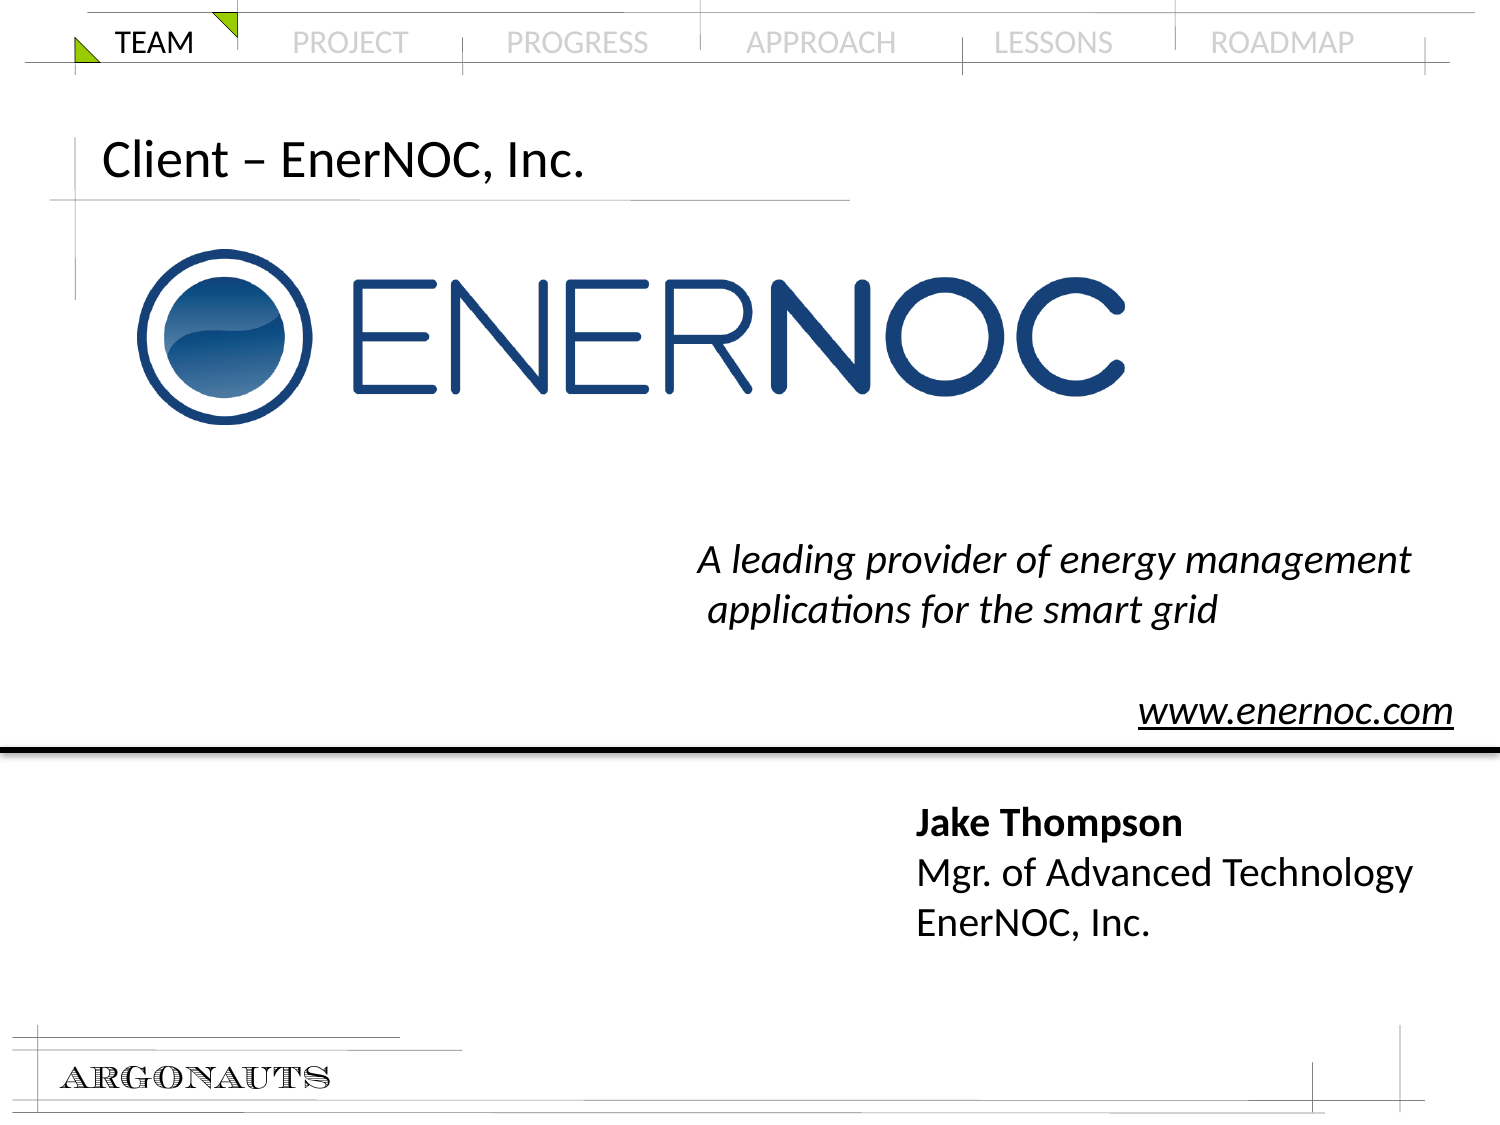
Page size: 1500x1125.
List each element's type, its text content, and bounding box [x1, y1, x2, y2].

picture [50, 1055, 350, 1099]
text_box A leading provider of energy management applications for the smart grid [683, 524, 1428, 640]
text_box Jake Thompson Mgr. of Advanced Technology EnerNOC, Inc. [901, 787, 1430, 953]
picture [137, 249, 1126, 425]
text_box www.enernoc.com [1123, 675, 1470, 740]
title Client – EnerNOC, Inc. [87, 112, 1413, 200]
